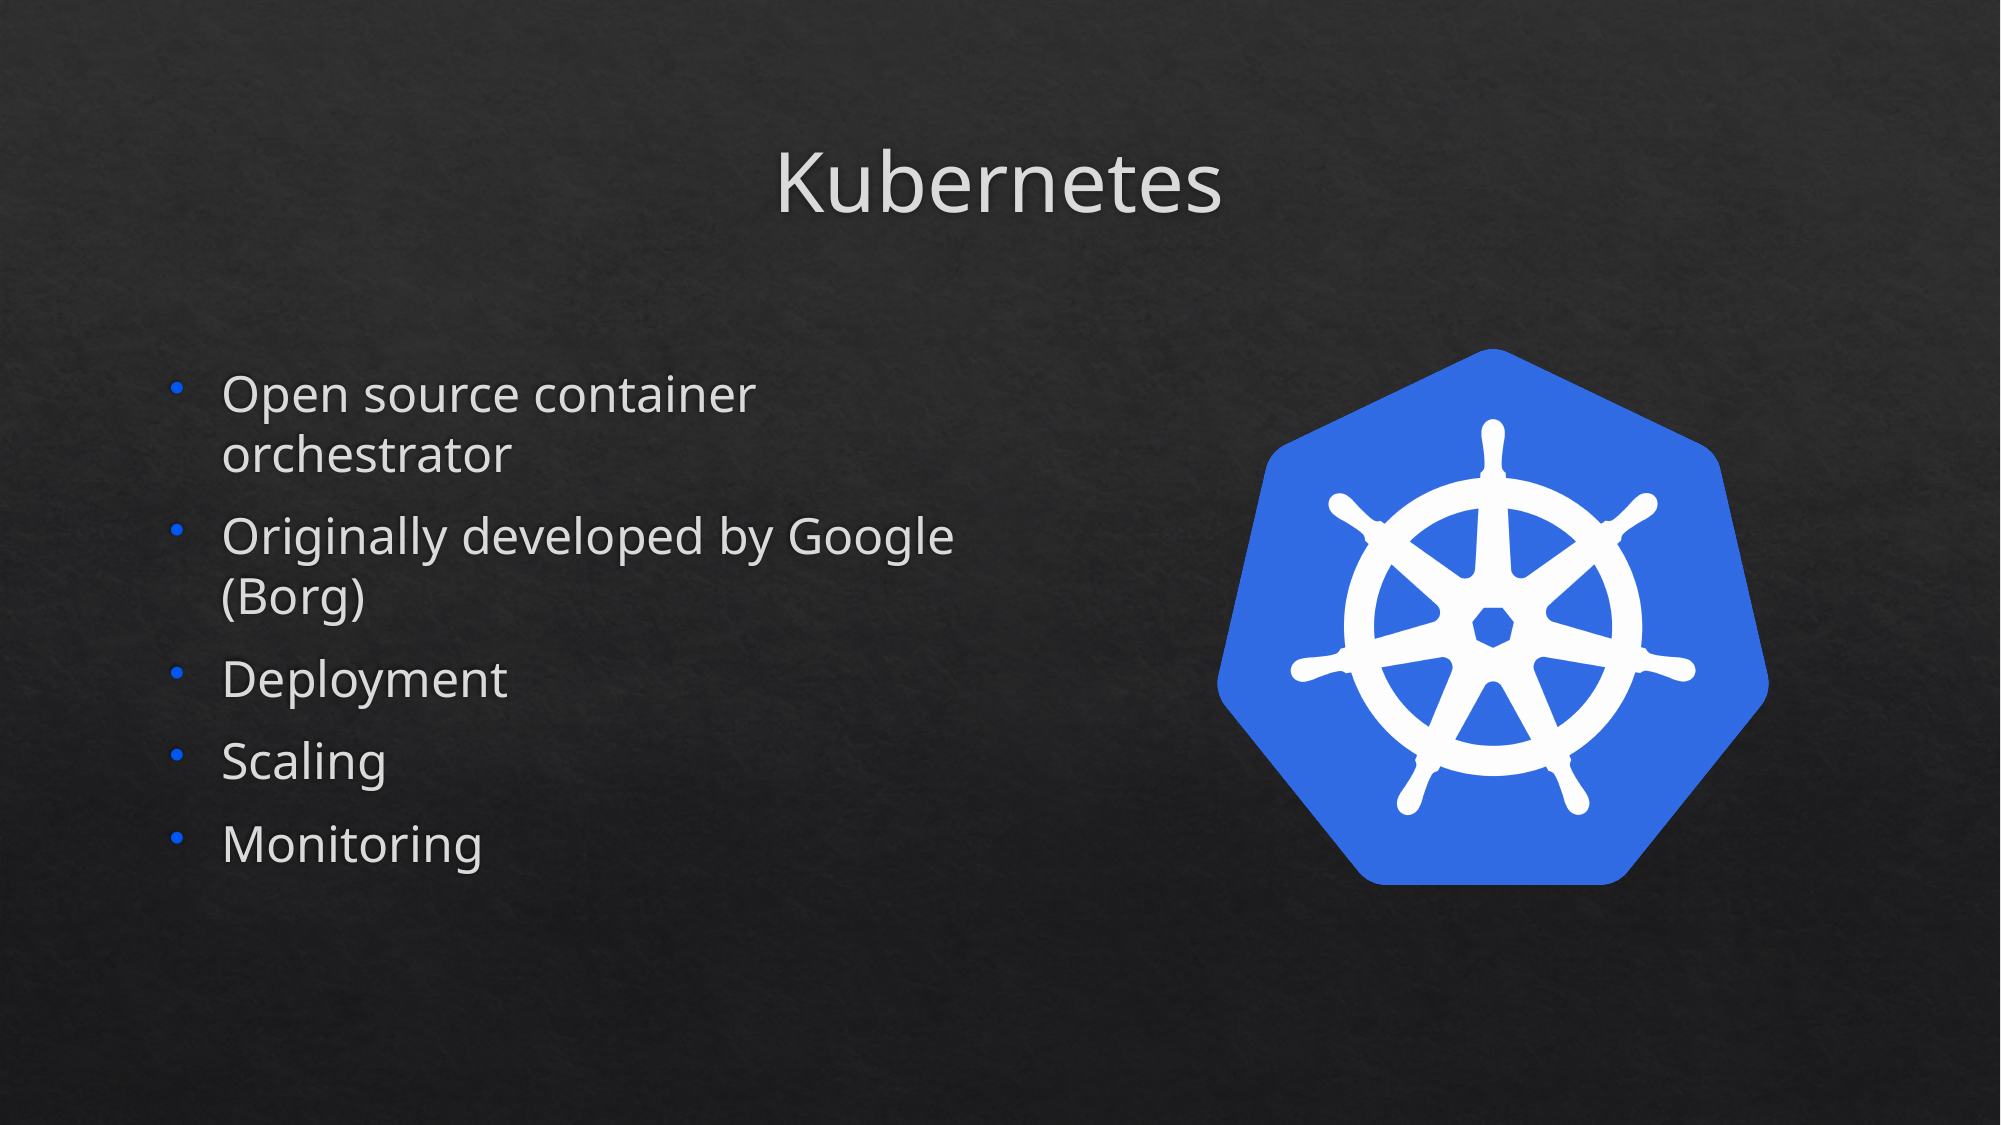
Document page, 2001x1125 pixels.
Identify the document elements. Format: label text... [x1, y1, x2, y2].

list Open source container orchestrator Originally developed by Google (Borg) Deployment Scaling Monitoring [149, 284, 1060, 950]
picture [1216, 349, 1769, 885]
title Kubernetes [149, 99, 1849, 260]
